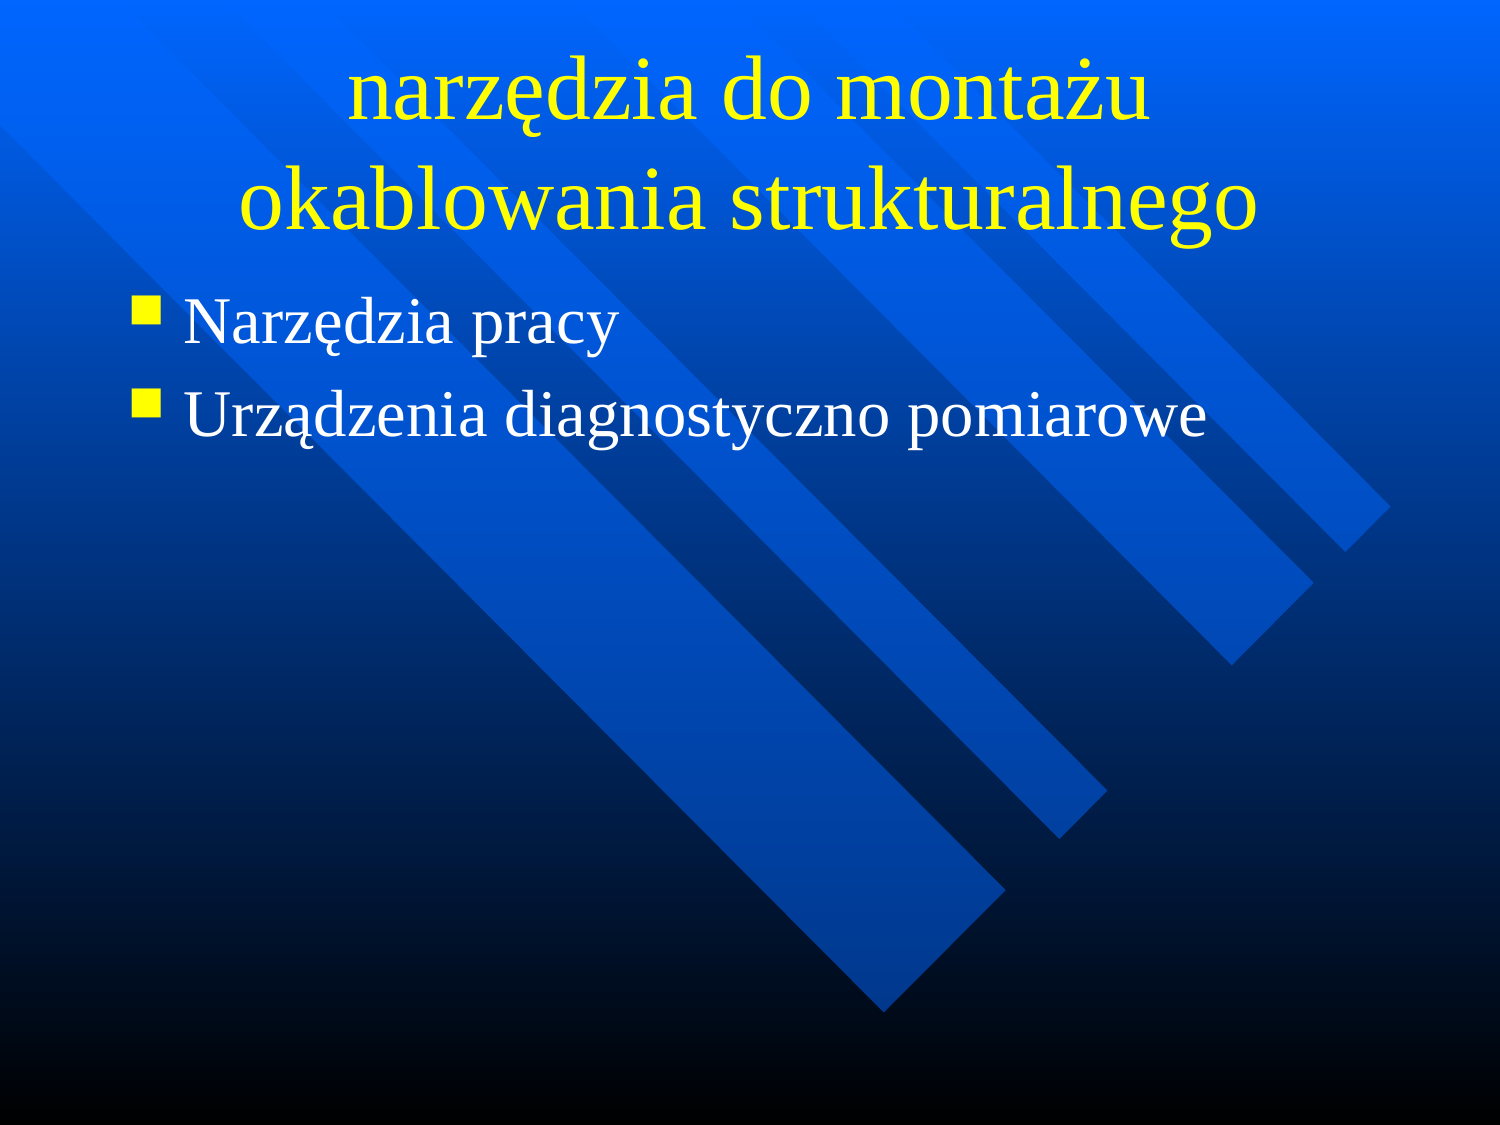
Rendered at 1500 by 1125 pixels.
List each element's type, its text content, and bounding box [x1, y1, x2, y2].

list Narzędzia pracy Urządzenia diagnostyczno pomiarowe [111, 268, 1388, 1001]
title narzędzia do montażu okablowania strukturalnego [112, 37, 1388, 238]
